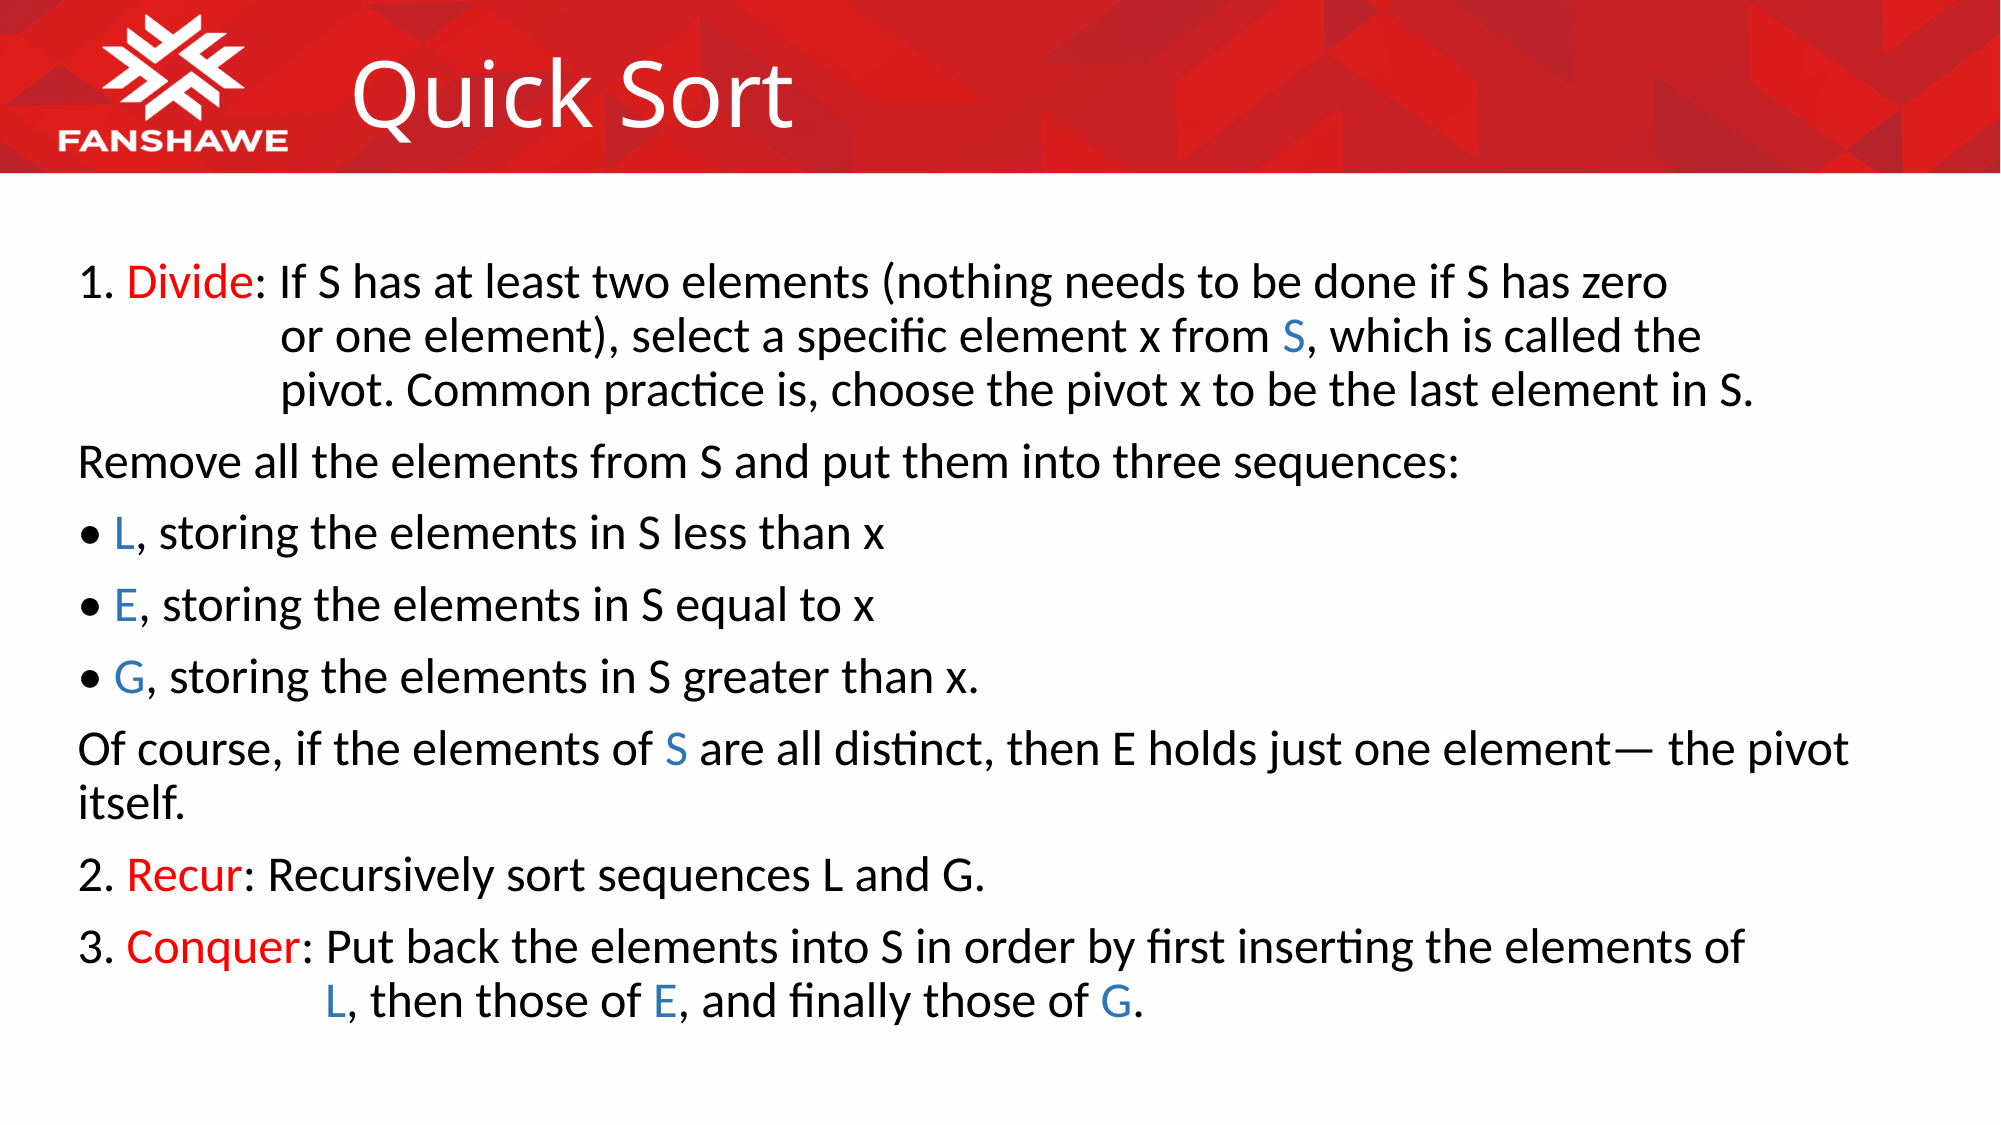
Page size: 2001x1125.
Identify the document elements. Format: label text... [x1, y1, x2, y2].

picture [0, 0, 2001, 1125]
list 1. Divide: If S has at least two elements (nothing needs to be done if S has zero or one element), select a specific element x from S, which is called the pivot. Common practice is, choose the pivot x to be the last element in S. Remove all the elements from S and put them into three sequences: • L, storing the elements in S less than x • E, storing the elements in S equal to x • G, storing the elements in S greater than x. Of course, if the elements of S are all distinct, then E holds just one element— the pivot itself. 2. Recur: Recursively sort sequences L and G. 3. Conquer: Put back the elements into S in order by first inserting the elements of L, then those of E, and finally those of G. [62, 247, 1928, 1044]
title Quick Sort [334, 29, 1928, 167]
